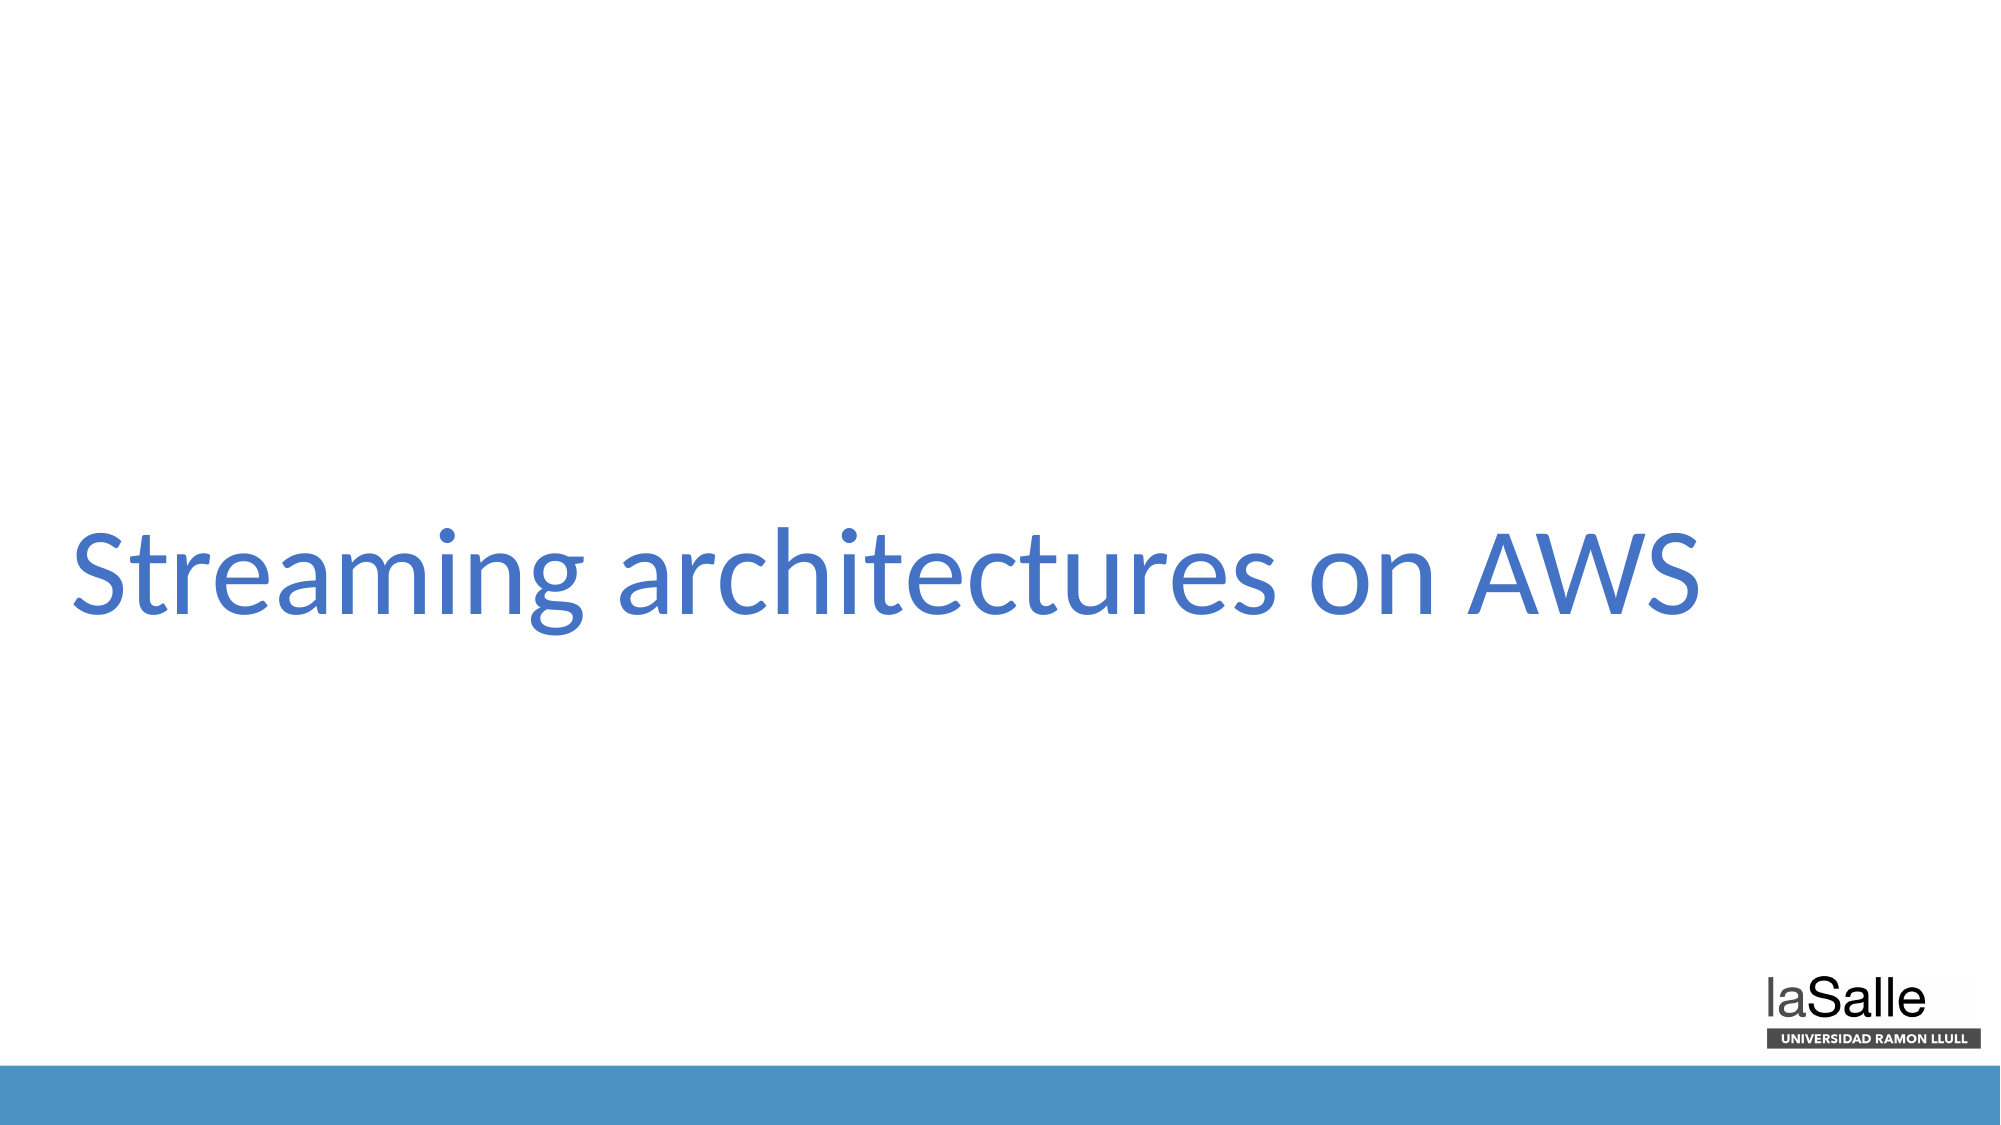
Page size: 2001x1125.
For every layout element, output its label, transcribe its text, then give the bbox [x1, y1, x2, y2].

picture [1767, 976, 1981, 1054]
text_box [0, 1065, 2000, 1125]
text_box Streaming architectures on AWS [55, 482, 1720, 647]
